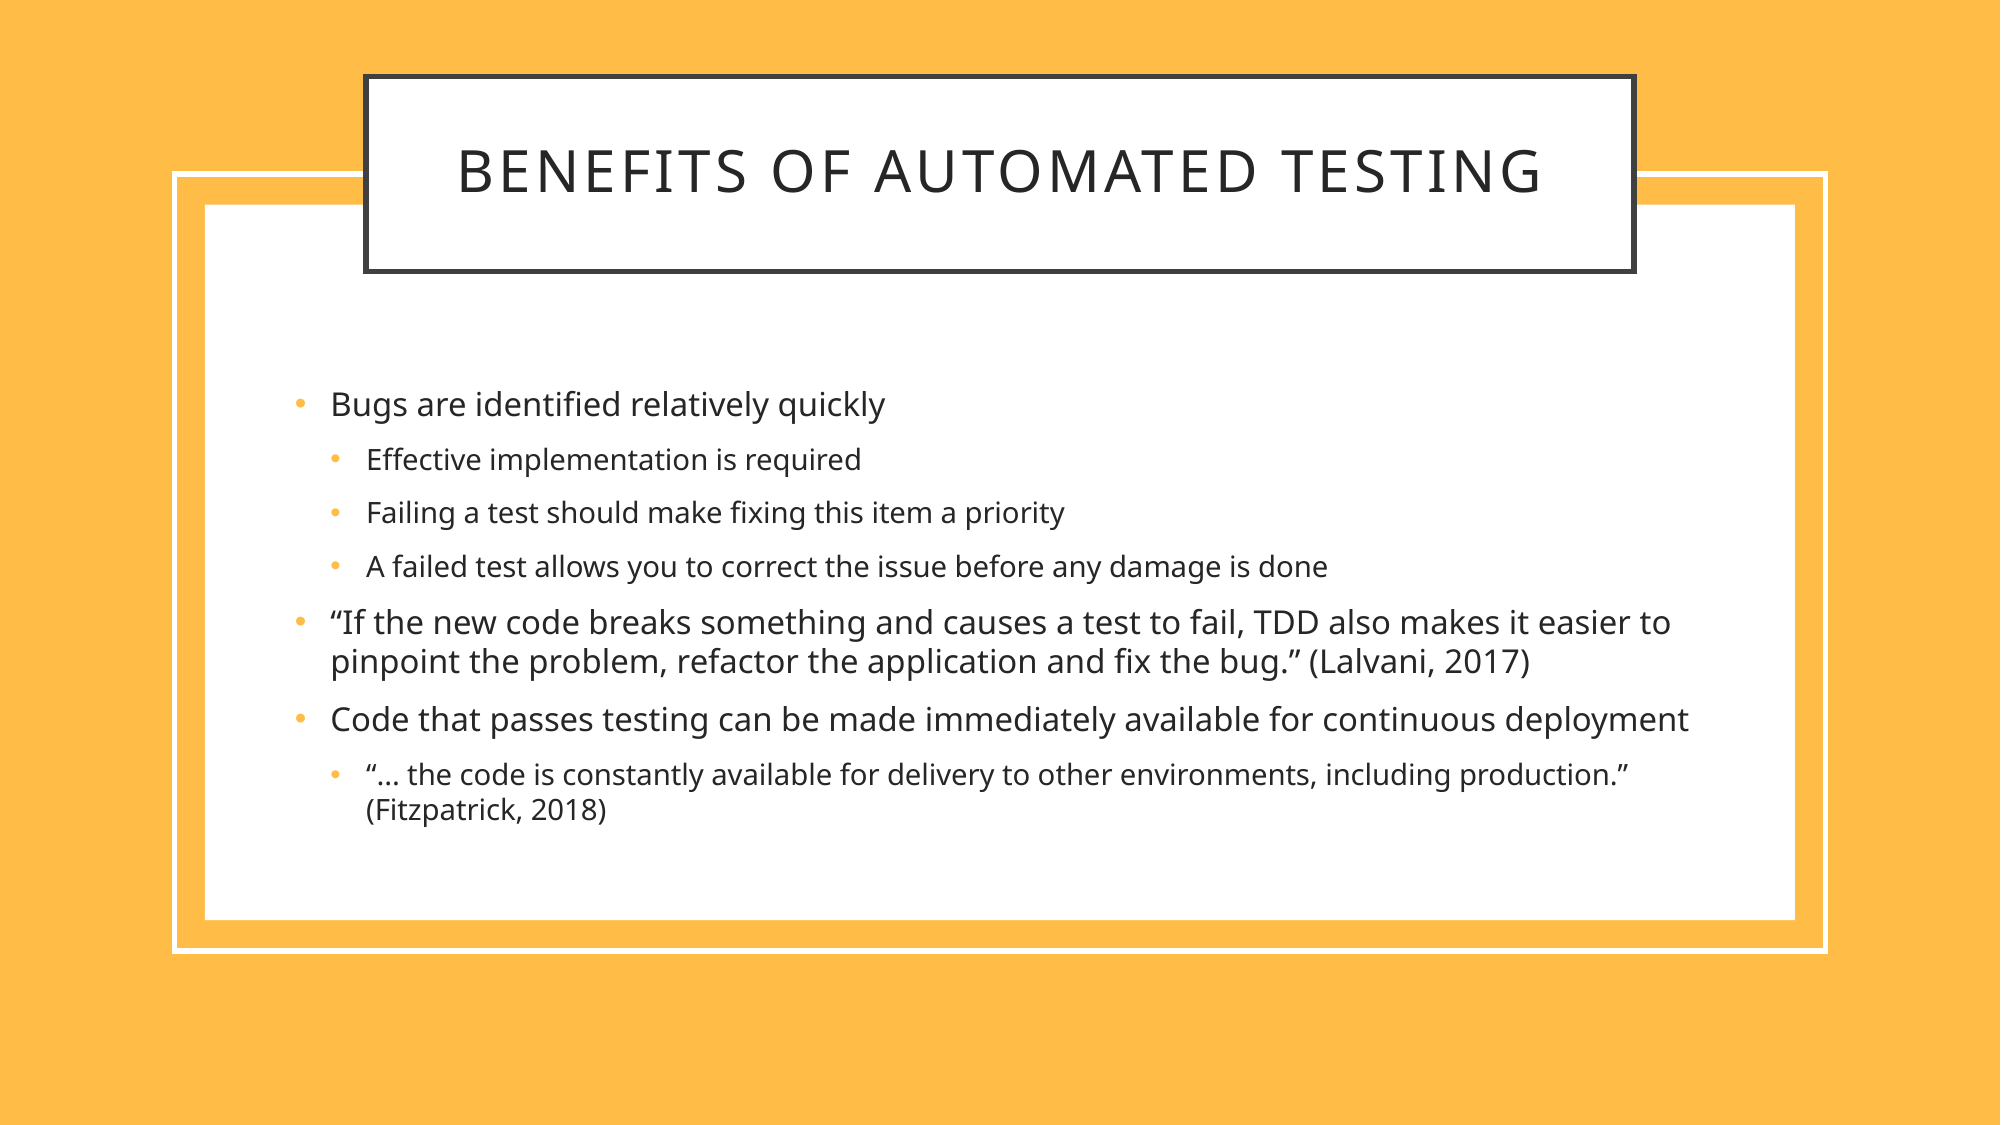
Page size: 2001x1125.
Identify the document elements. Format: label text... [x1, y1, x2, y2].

list Bugs are identified relatively quickly Effective implementation is required Failing a test should make fixing this item a priority A failed test allows you to correct the issue before any damage is done “If the new code breaks something and causes a test to fail, TDD also makes it easier to pinpoint the problem, refactor the application and fix the bug.” (Lalvani, 2017) Code that passes testing can be made immediately available for continuous deployment “... the code is constantly available for delivery to other environments, including production.” (Fitzpatrick, 2018) [279, 375, 1721, 849]
text_box [0, 0, 2000, 1125]
text_box [173, 173, 1827, 952]
title Benefits of Automated Testing [363, 74, 1637, 274]
